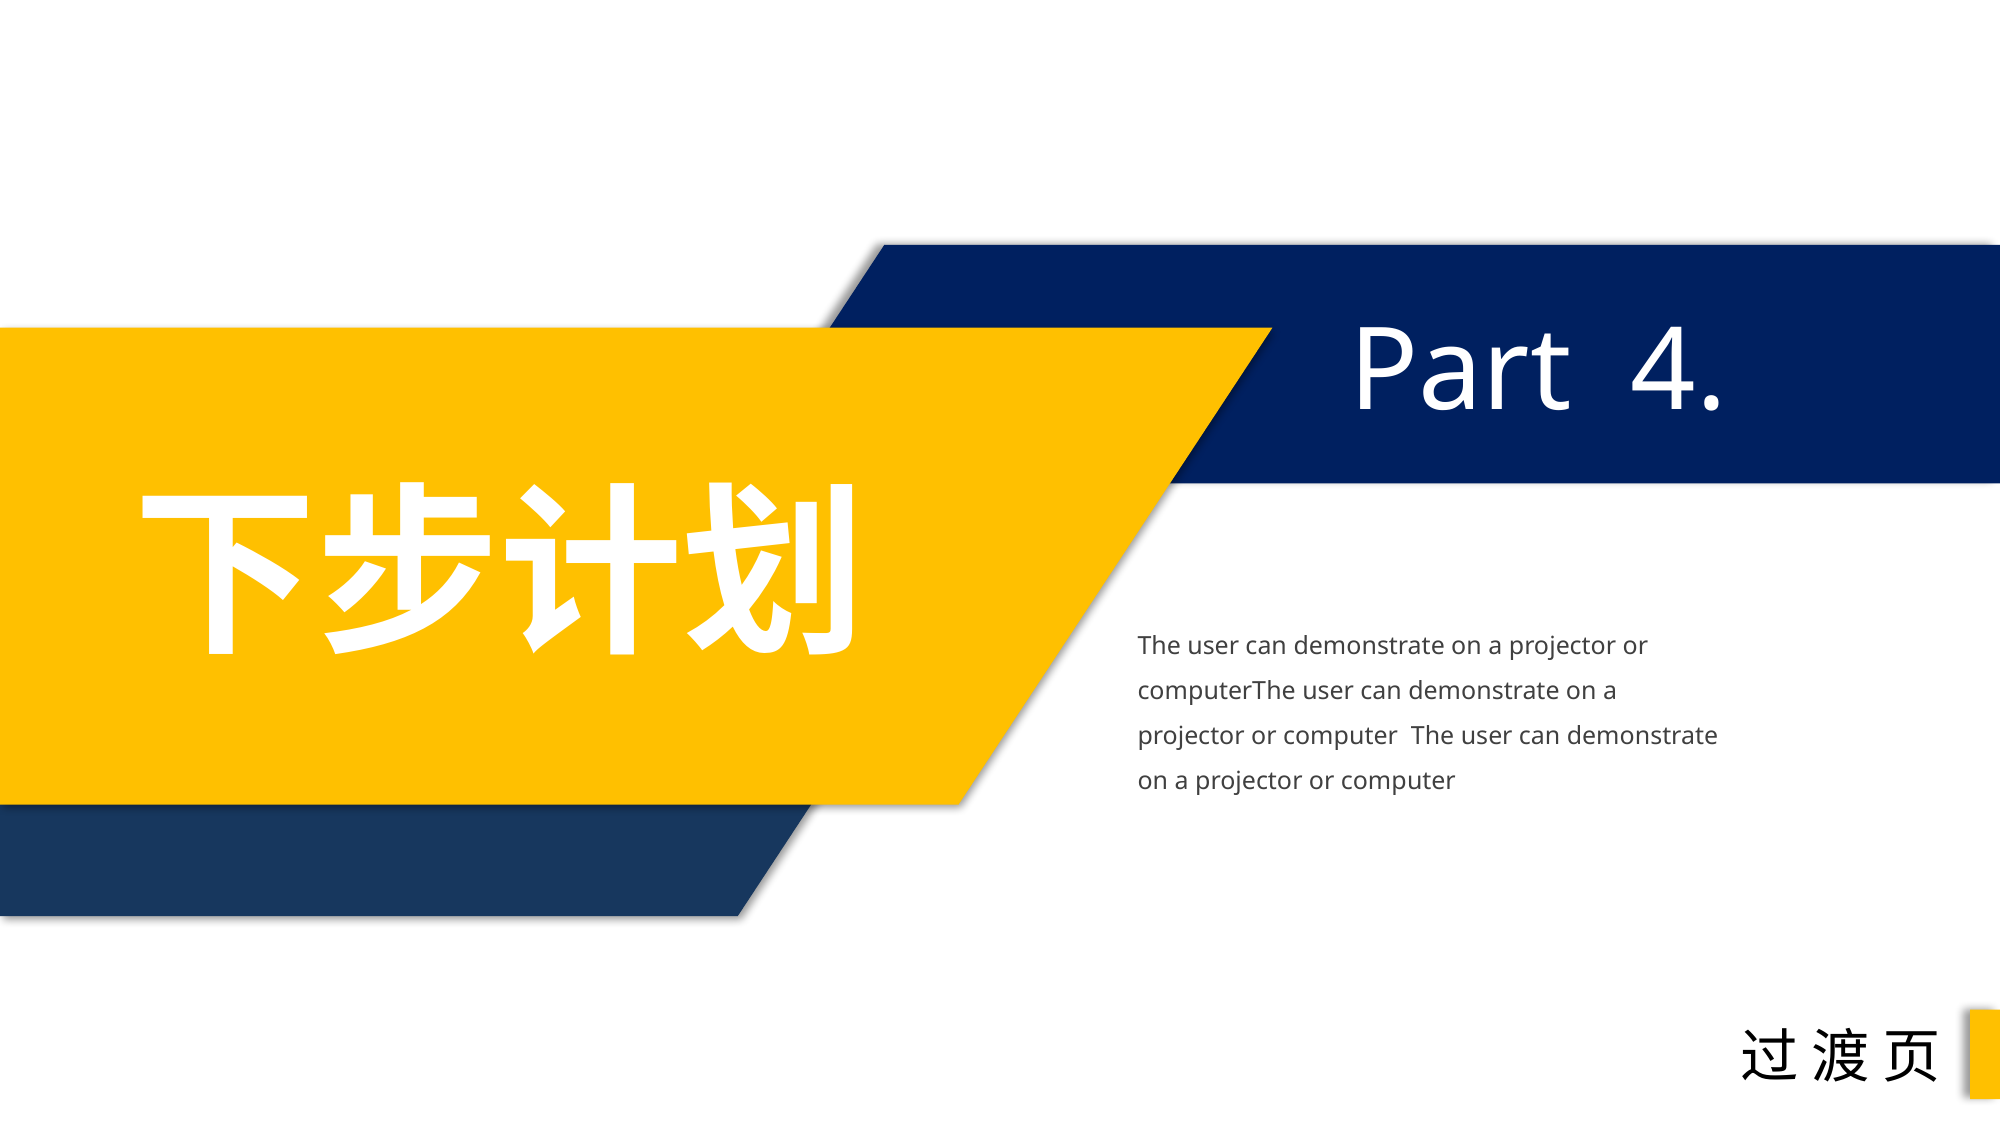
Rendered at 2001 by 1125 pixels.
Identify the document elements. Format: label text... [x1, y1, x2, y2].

text_box [0, 811, 807, 918]
text_box 下步计划 [118, 447, 882, 682]
text_box [1969, 1009, 2000, 1100]
text_box 过 渡 页 [1710, 1011, 1971, 1097]
text_box The user can demonstrate on a projector or computerThe user can demonstrate on a projector or computer The user can demonstrate on a projector or computer [1122, 607, 1747, 802]
text_box Part 4. [1334, 287, 1747, 440]
text_box [0, 326, 1275, 806]
text_box [830, 243, 2000, 485]
